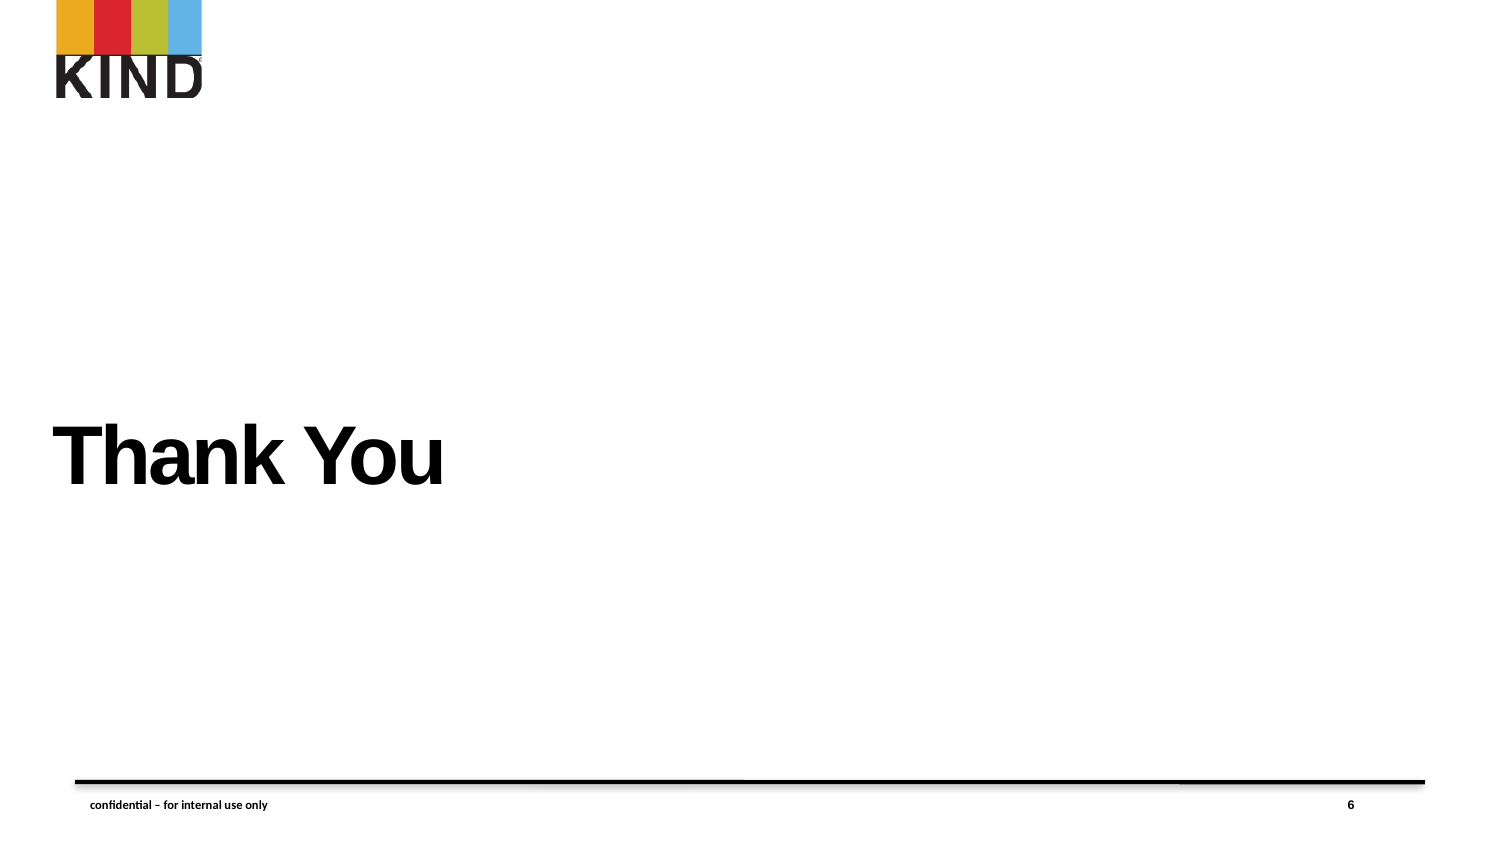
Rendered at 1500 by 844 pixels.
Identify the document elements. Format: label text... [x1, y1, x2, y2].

title Thank You [52, 401, 1403, 757]
slide_number 6 [1332, 782, 1425, 827]
footer confidential – for internal use only [75, 782, 550, 827]
